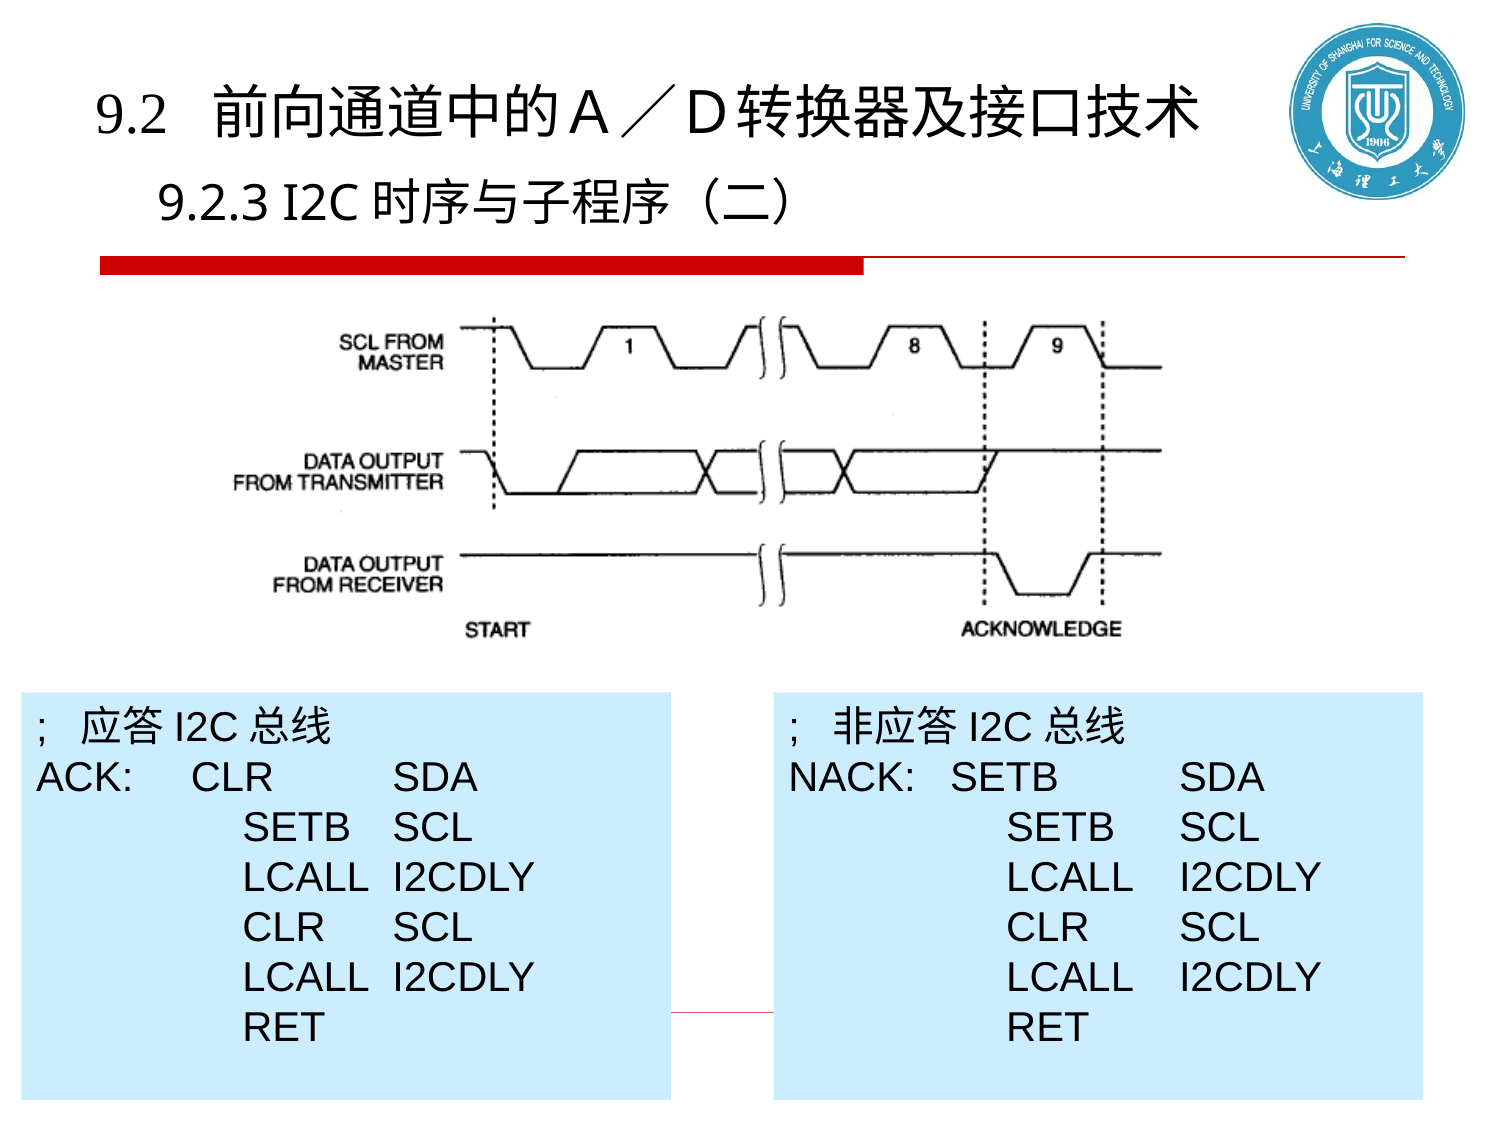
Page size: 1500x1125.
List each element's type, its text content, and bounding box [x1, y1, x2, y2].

text_box 9.2.3 I2C时序与子程序（二） [76, 144, 902, 256]
picture [1288, 23, 1466, 200]
text_box 9.2 前向通道中的Ａ／Ｄ转换器及接口技术 [80, 70, 1227, 153]
picture [229, 293, 1173, 643]
text_box ; 应答I2C总线 ACK: CLR SDA SETB SCL LCALL I2CDLY CLR SCL LCALL I2CDLY RET [21, 692, 671, 1101]
text_box ; 非应答I2C总线 NACK: SETB SDA SETB SCL LCALL I2CDLY CLR SCL LCALL I2CDLY RET [773, 692, 1424, 1101]
